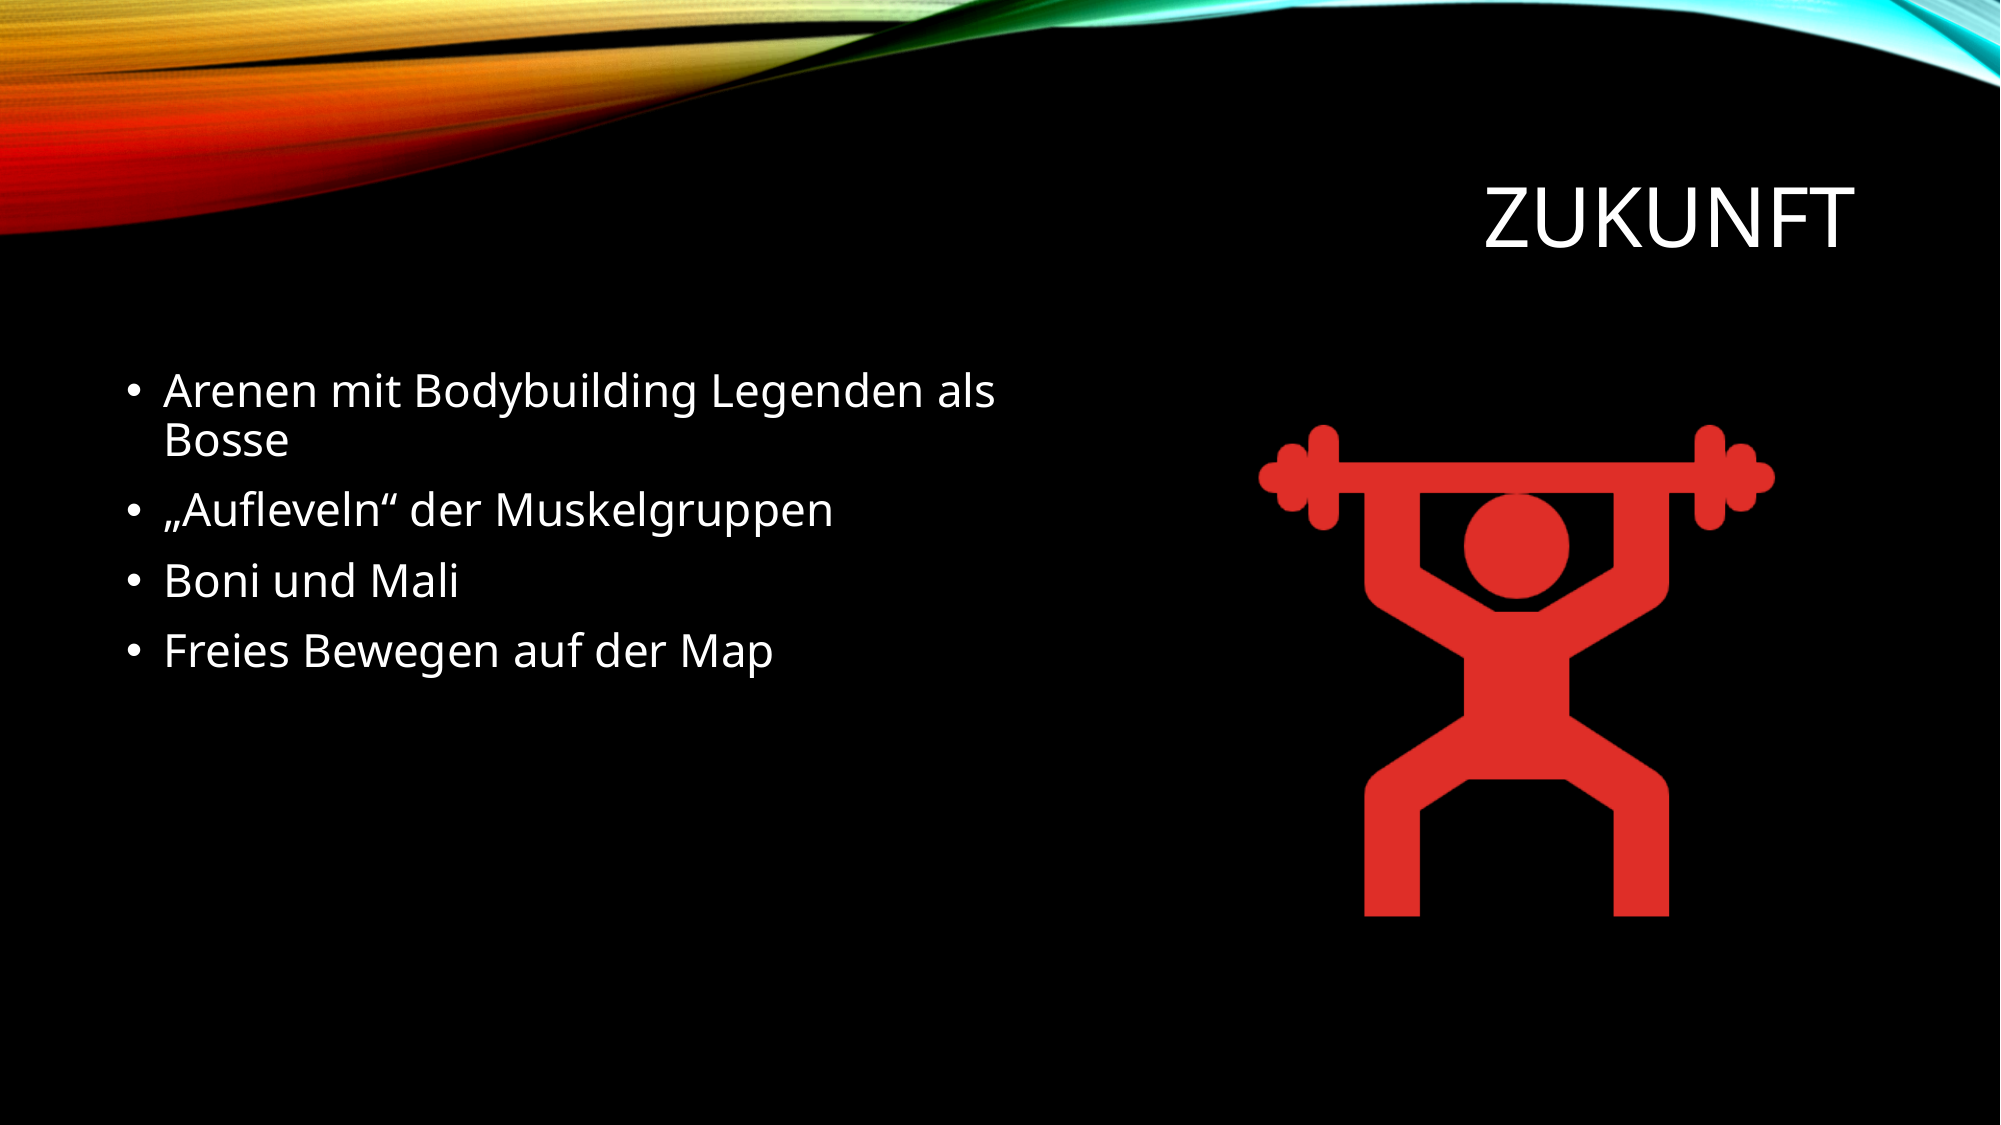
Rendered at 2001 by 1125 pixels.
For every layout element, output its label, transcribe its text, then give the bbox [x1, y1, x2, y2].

title Zukunft [458, 114, 1872, 327]
picture [0, 0, 2000, 237]
list Arenen mit Bodybuilding Legenden als Bosse „Aufleveln“ der Muskelgruppen Boni und Mali Freies Bewegen auf der Map [111, 360, 1066, 1021]
picture [1217, 372, 1816, 971]
